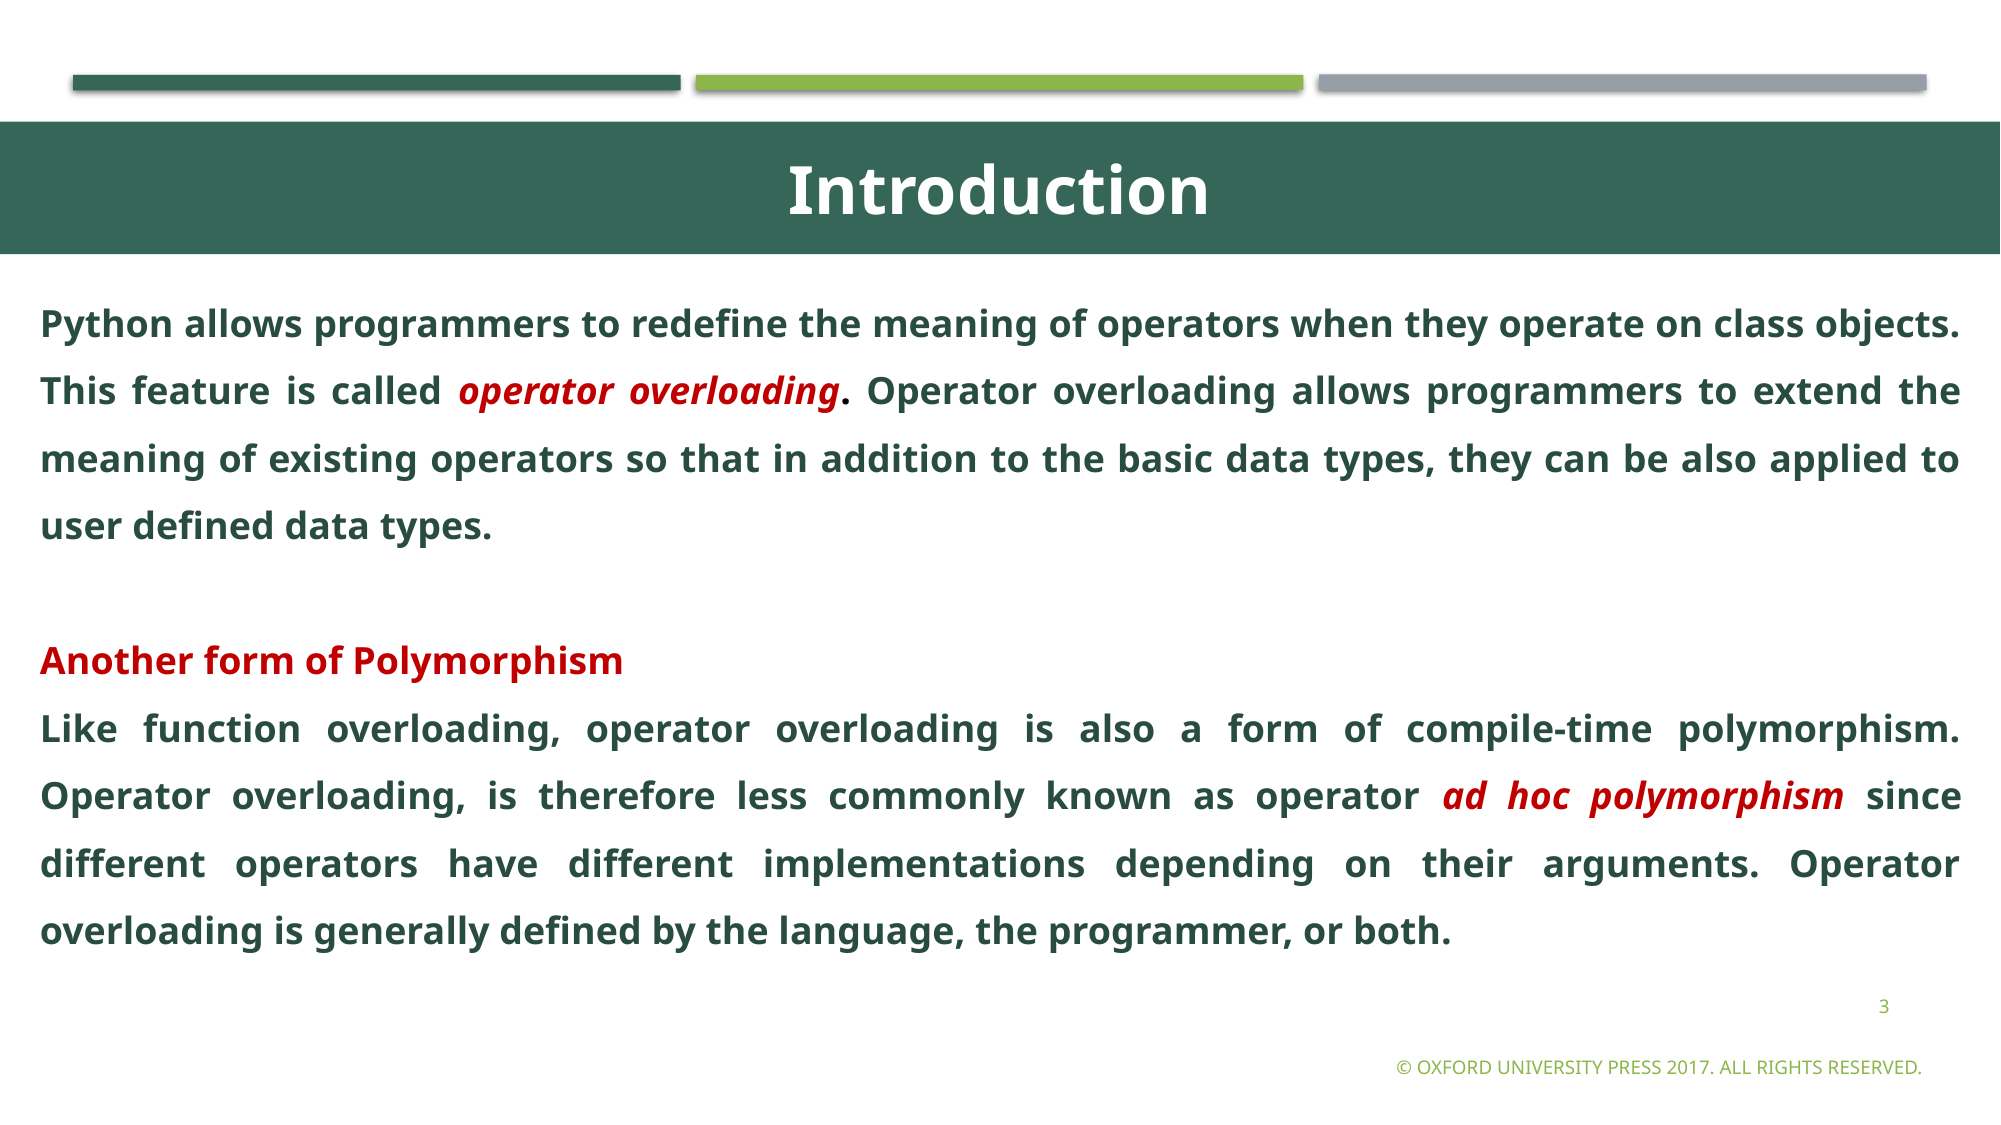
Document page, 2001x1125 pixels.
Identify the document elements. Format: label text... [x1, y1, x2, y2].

text_box © Oxford University Press 2017. All rights reserved. [1381, 1036, 1961, 1097]
text_box Python allows programmers to redefine the meaning of operators when they operate on class objects. This feature is called operator overloading. Operator overloading allows programmers to extend the meaning of existing operators so that in addition to the basic data types, they can be also applied to user defined data types. Another form of Polymorphism Like function overloading, operator overloading is also a form of compile-time polymorphism. Operator overloading, is therefore less commonly known as operator ad hoc polymorphism since different operators have different implementations depending on their arguments. Operator overloading is generally defined by the language, the programmer, or both. [25, 270, 1978, 960]
text_box Introduction [0, 120, 2000, 256]
slide_number 3 [1732, 977, 1905, 1036]
